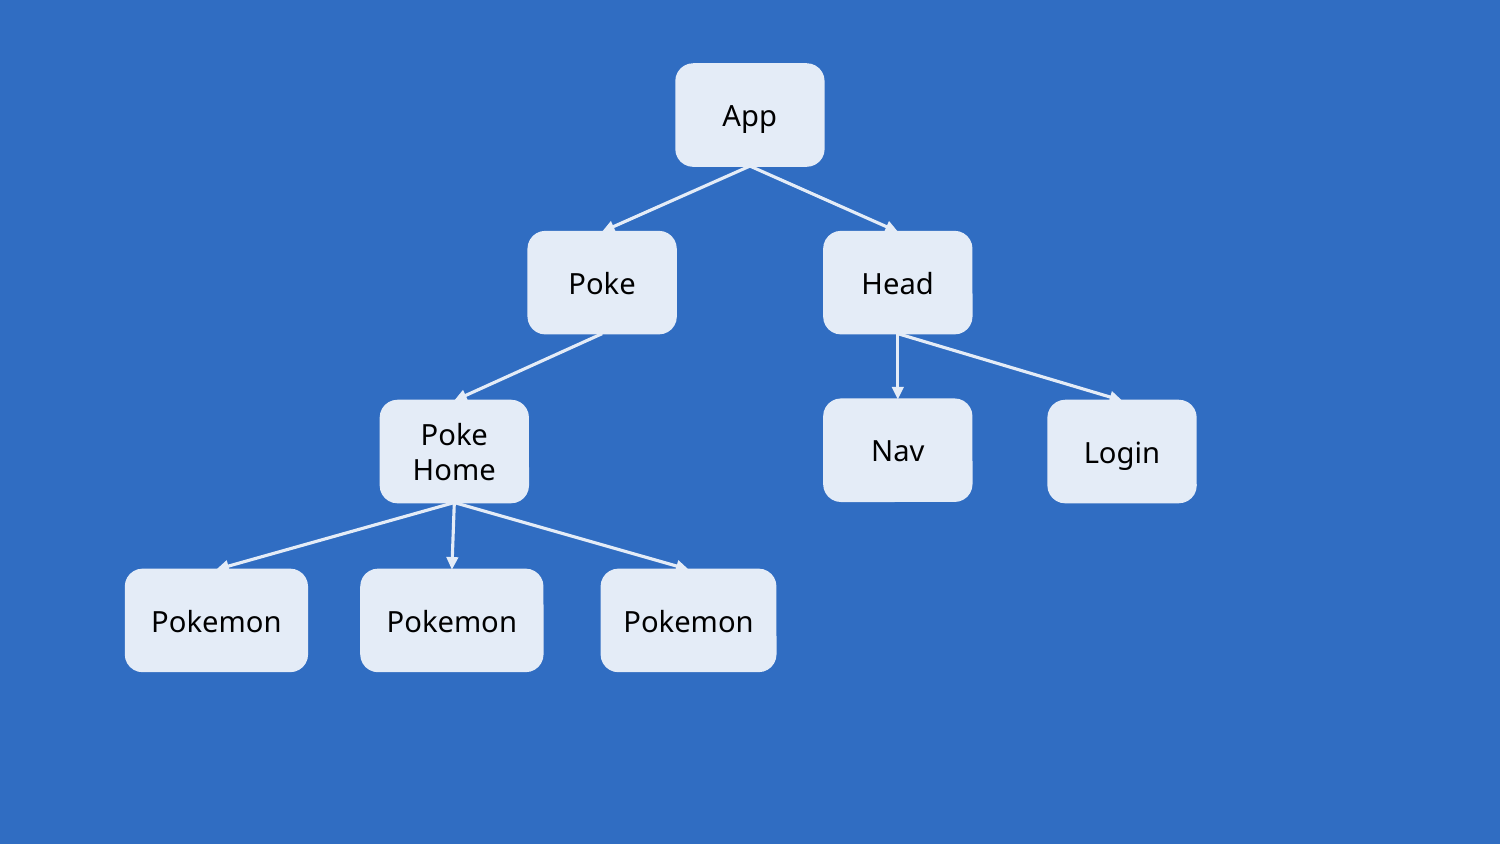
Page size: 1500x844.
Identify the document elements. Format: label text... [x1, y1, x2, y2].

text_box Head [823, 231, 972, 334]
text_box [216, 502, 452, 570]
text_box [897, 333, 1123, 401]
text_box Poke [528, 231, 677, 334]
text_box Nav [823, 399, 972, 502]
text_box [601, 165, 748, 232]
text_box Pokemon [361, 577, 543, 672]
text_box App [676, 64, 824, 164]
text_box Pokemon [125, 569, 308, 672]
text_box Poke Home [380, 400, 529, 501]
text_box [454, 333, 603, 401]
text_box Login [1048, 400, 1196, 503]
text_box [453, 502, 689, 570]
text_box Pokemon [601, 569, 776, 672]
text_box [749, 165, 899, 232]
